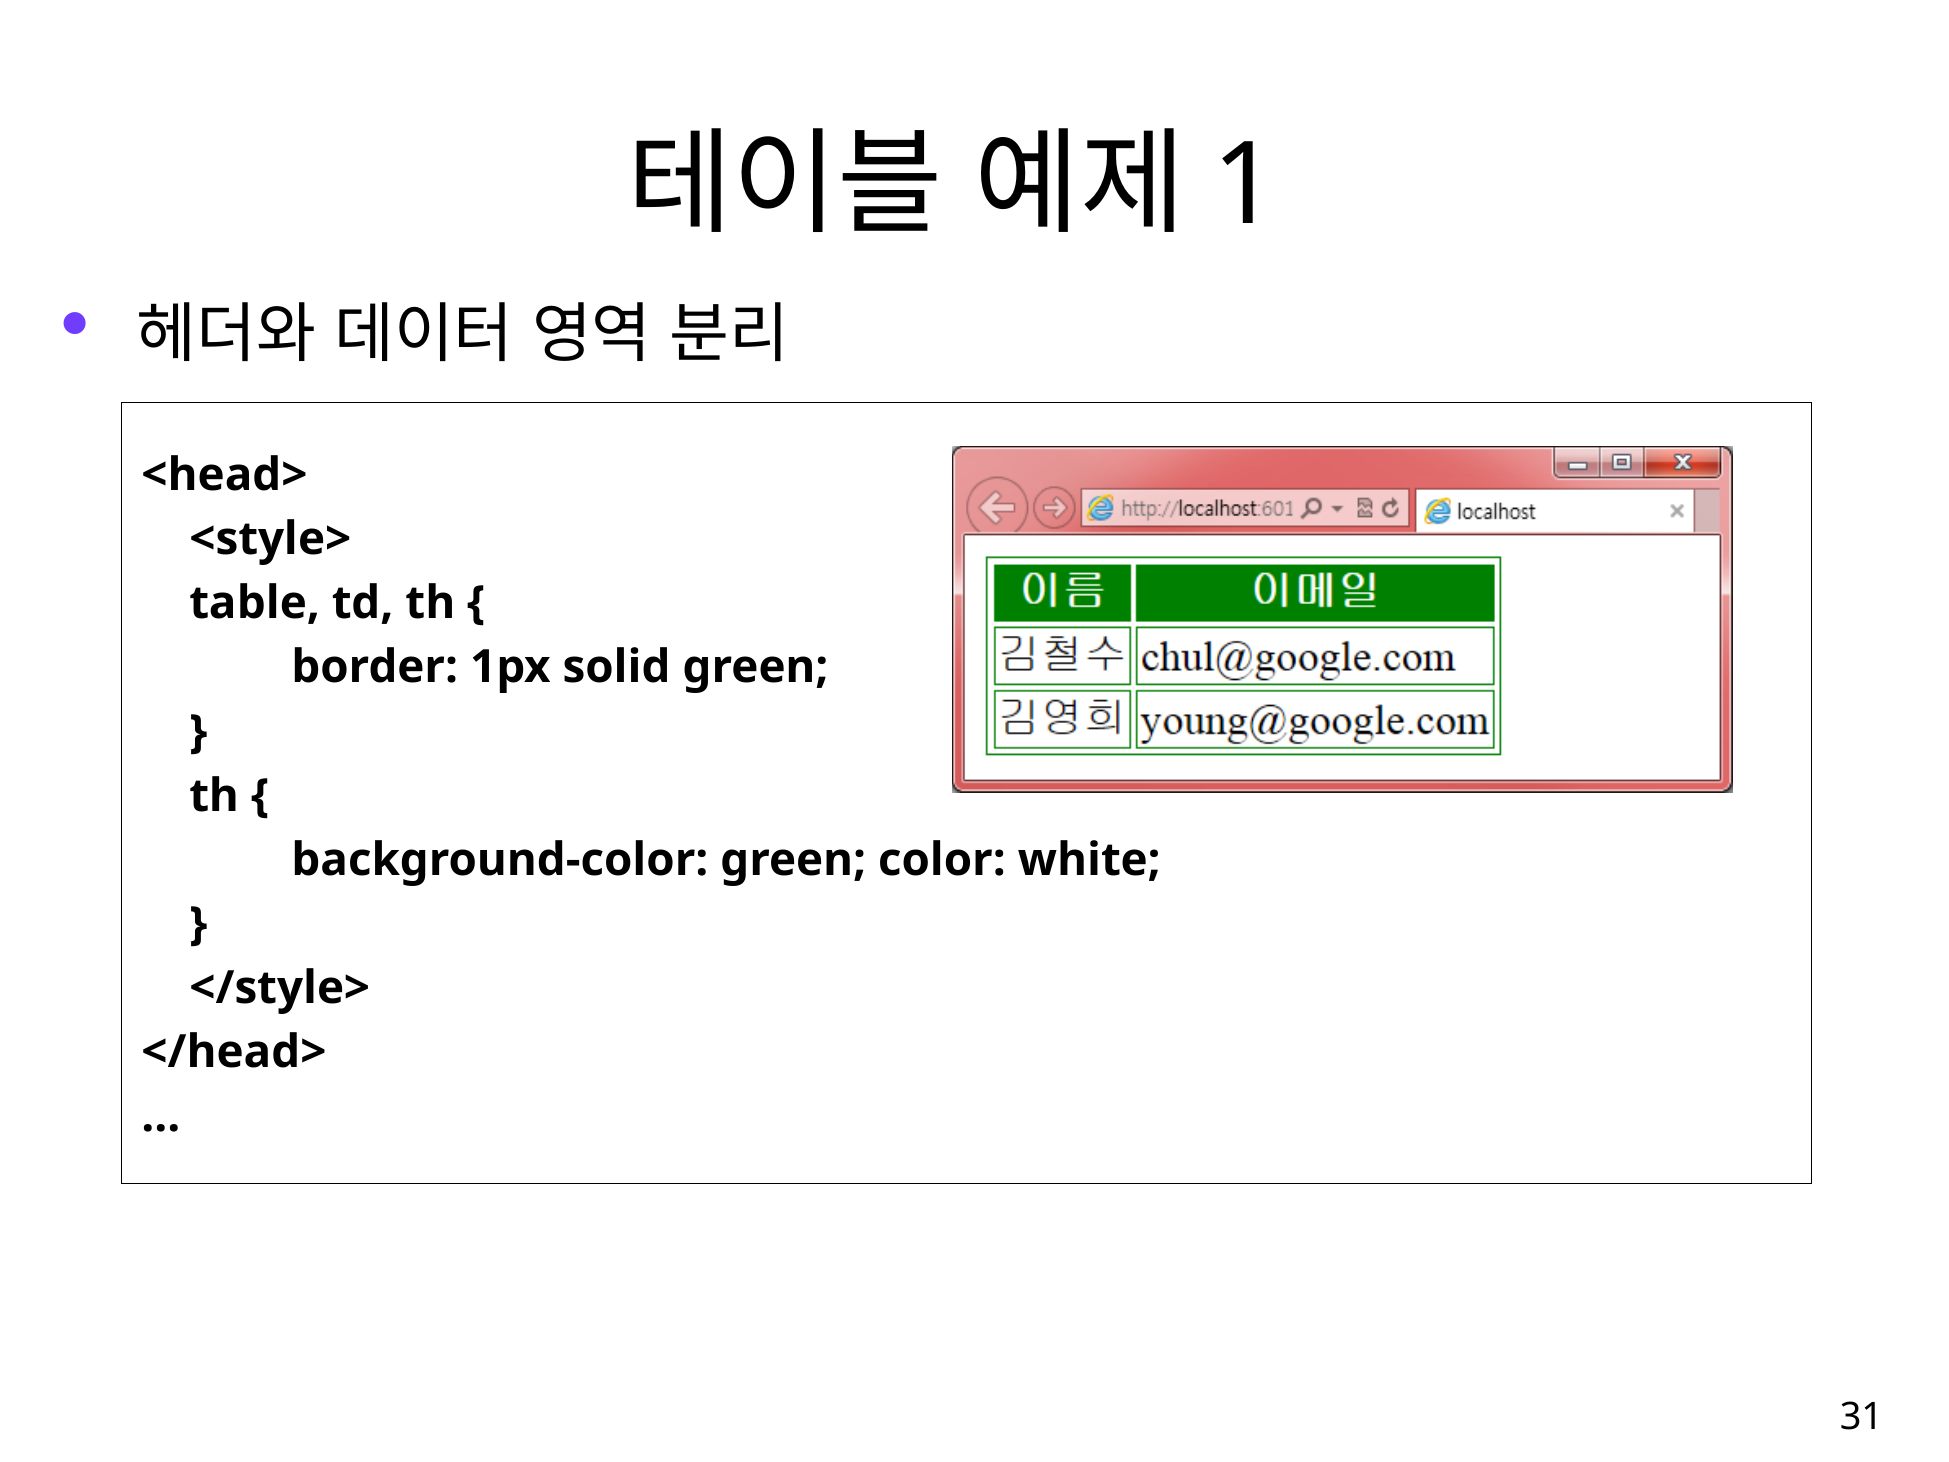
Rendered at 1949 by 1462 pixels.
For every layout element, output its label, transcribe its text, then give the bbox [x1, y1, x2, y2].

title 테이블 예제1 [156, 92, 1749, 255]
picture [952, 446, 1733, 794]
slide_number 31 [1496, 1372, 1899, 1462]
list 헤더와 데이터 영역 분리 [48, 284, 1897, 1343]
